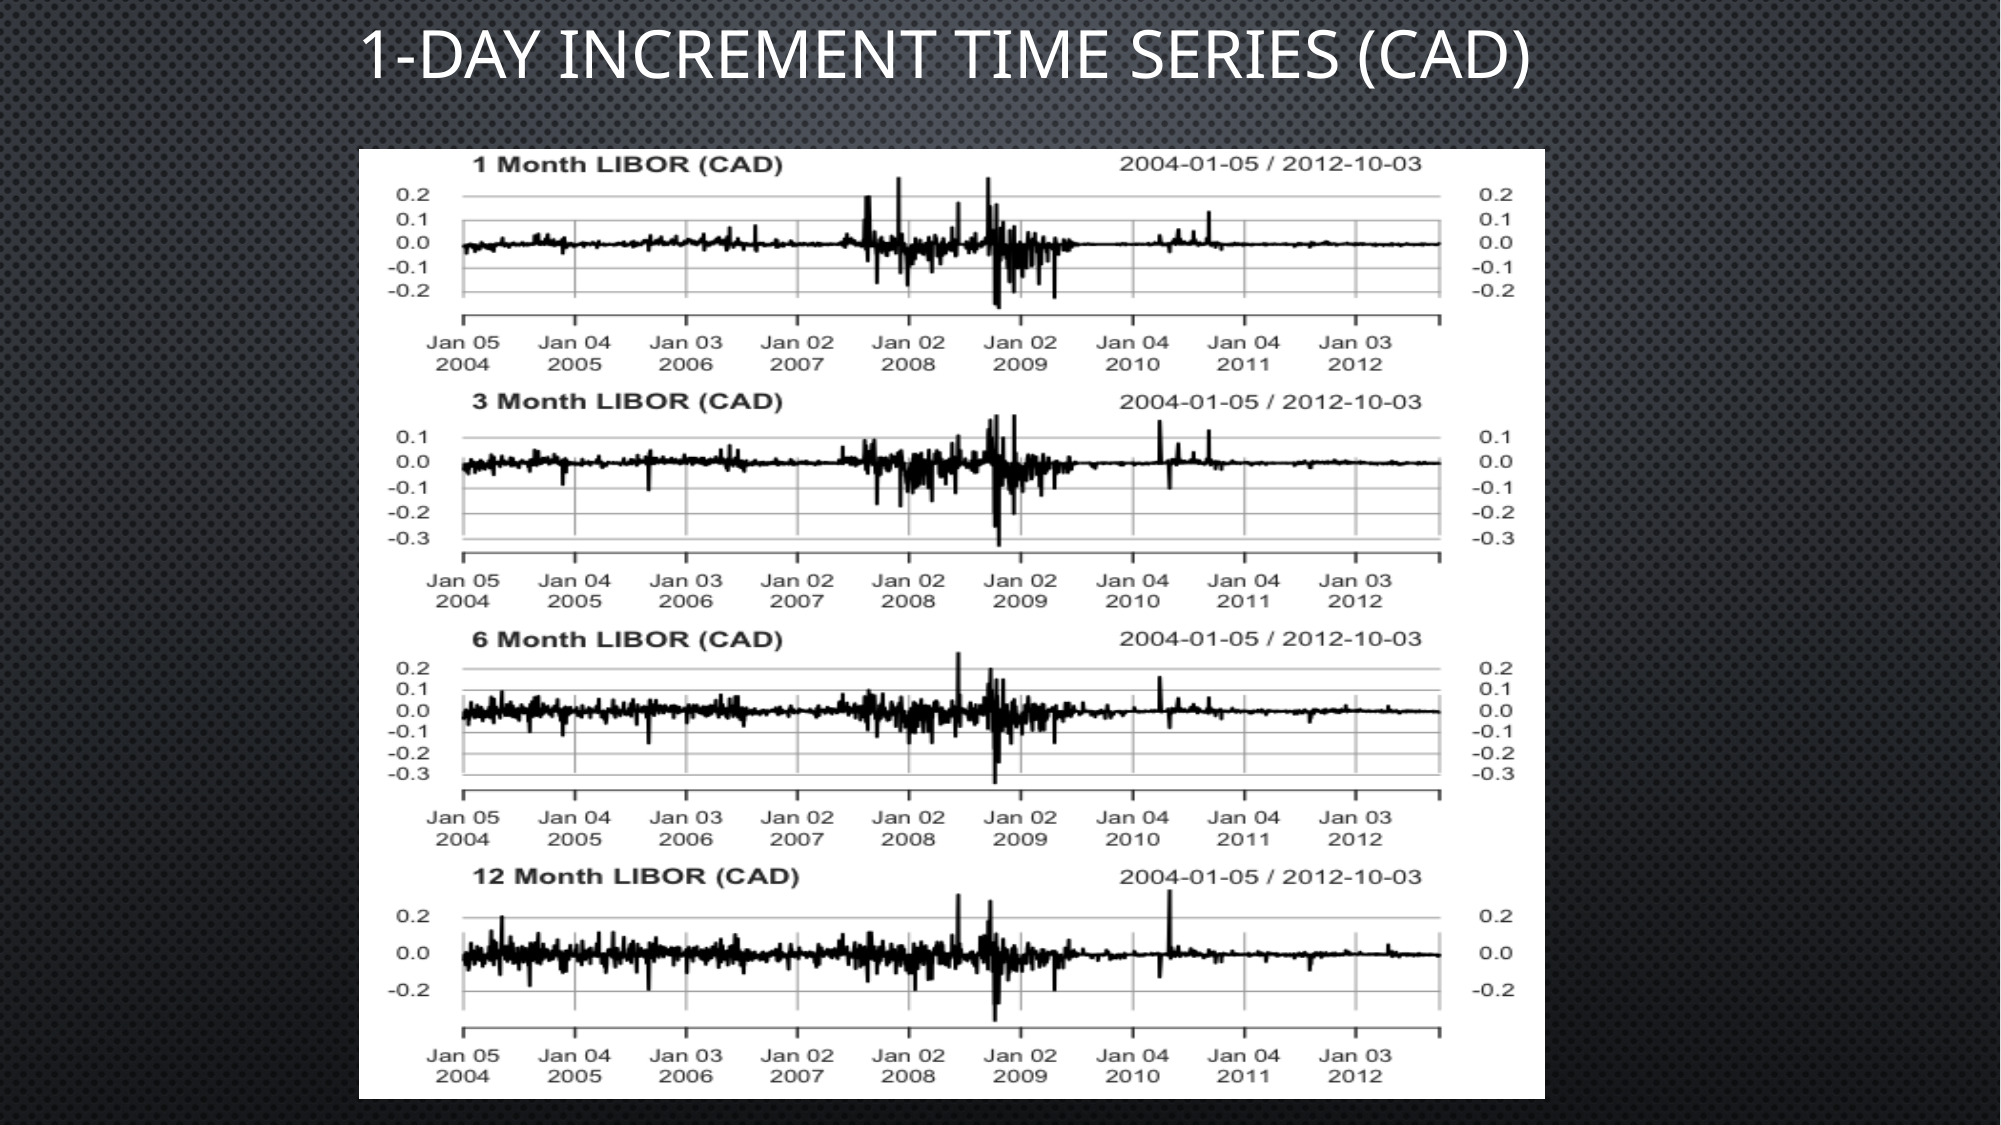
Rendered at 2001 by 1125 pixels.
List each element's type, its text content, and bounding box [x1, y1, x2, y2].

title 1-day Increment time Series (CAD) [342, 0, 1560, 150]
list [358, 149, 1546, 1099]
